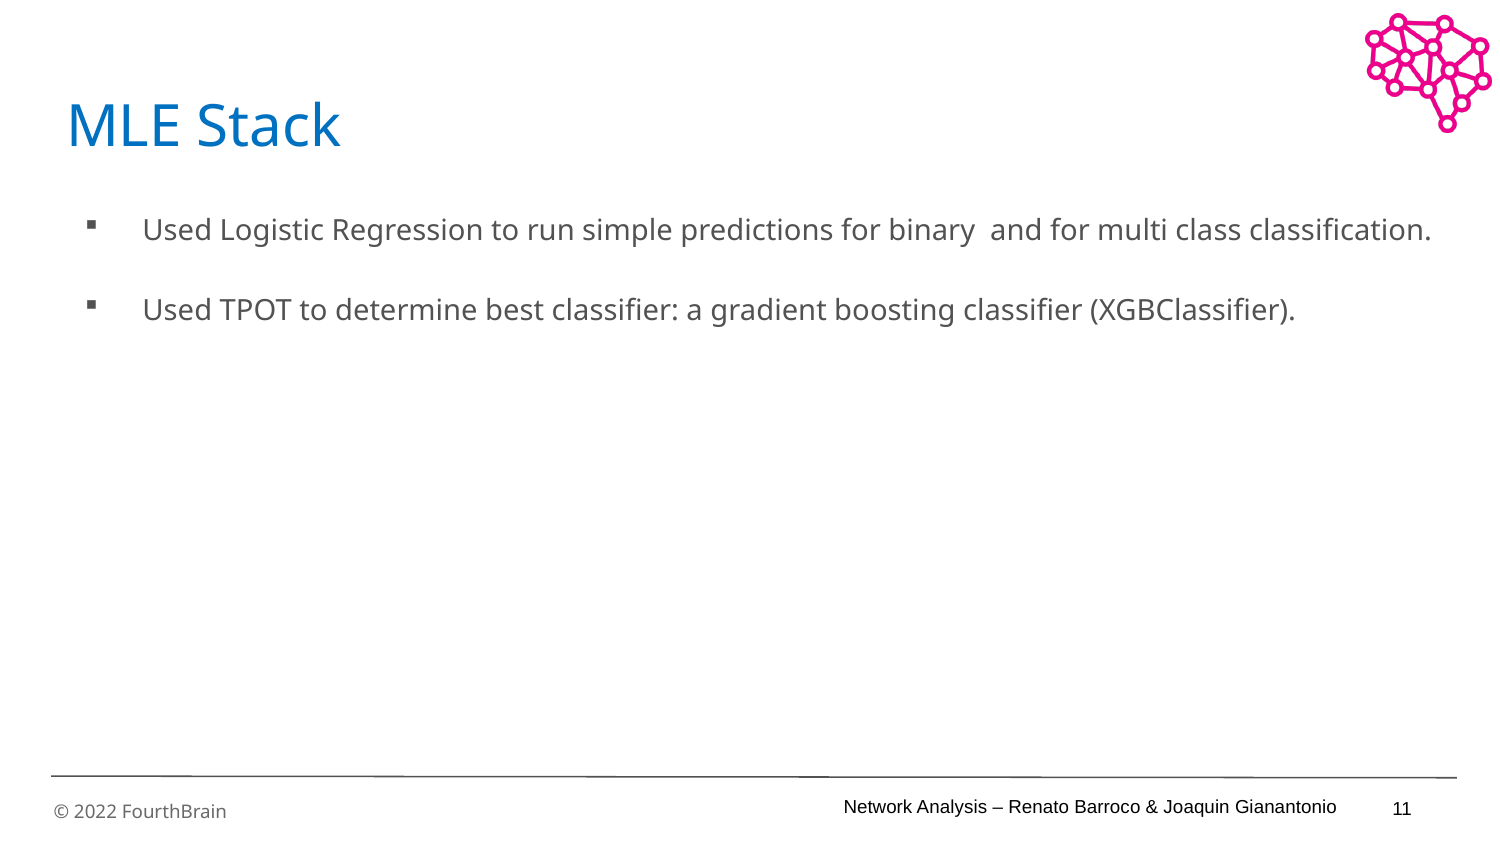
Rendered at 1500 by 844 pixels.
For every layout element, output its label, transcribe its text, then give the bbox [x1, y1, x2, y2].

picture [1365, 13, 1492, 133]
title MLE Stack [51, 72, 1449, 167]
text_box Used Logistic Regression to run simple predictions for binary and for multi class classification. Used TPOT to determine best classifier: a gradient boosting classifier (XGBClassifier). [52, 190, 1450, 747]
